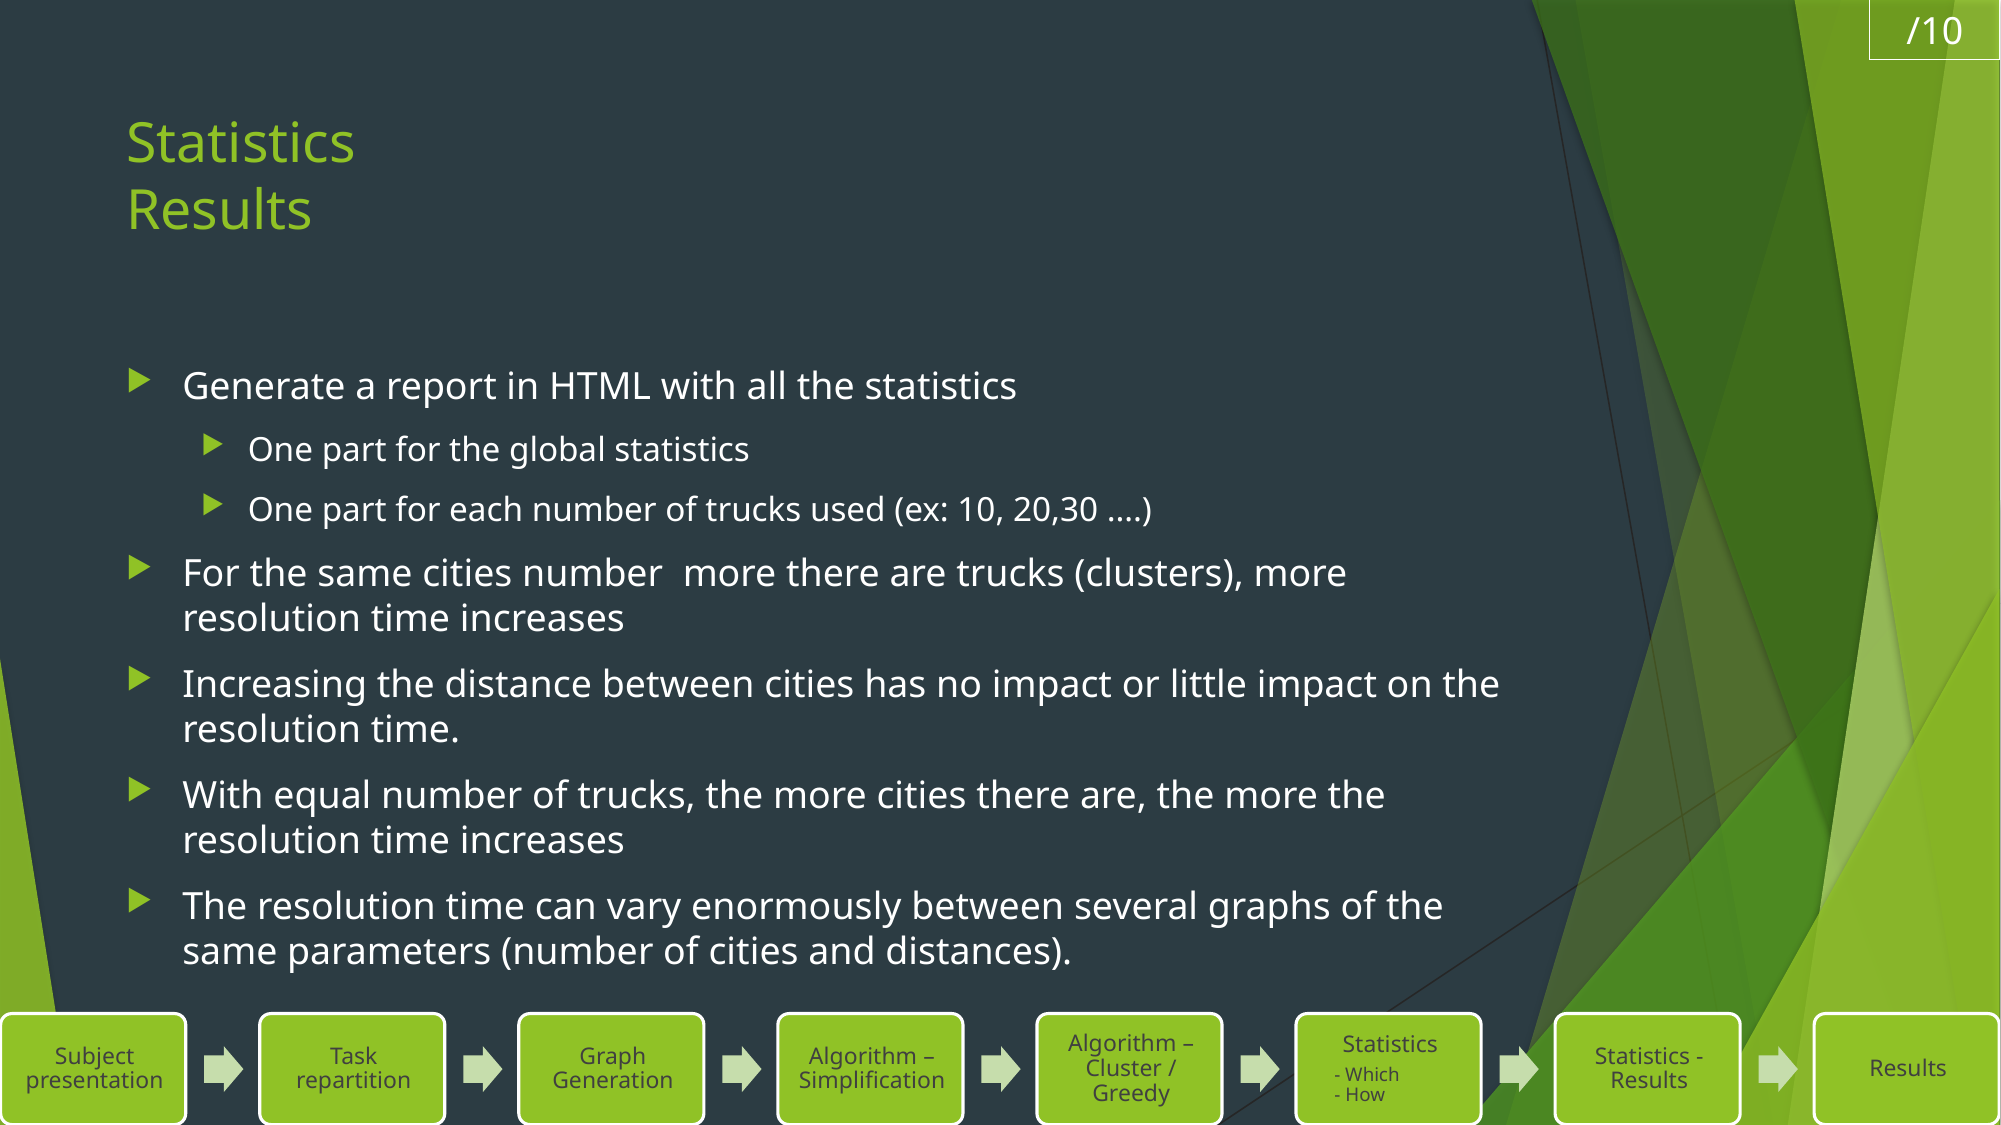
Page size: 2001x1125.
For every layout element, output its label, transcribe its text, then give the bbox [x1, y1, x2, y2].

list Generate a report in HTML with all the statistics One part for the global statistics One part for each number of trucks used (ex: 10, 20,30 ….) For the same cities number more there are trucks (clusters), more resolution time increases Increasing the distance between cities has no impact or little impact on the resolution time. With equal number of trucks, the more cities there are, the more the resolution time increases The resolution time can vary enormously between several graphs of the same parameters (number of cities and distances). [111, 354, 1522, 990]
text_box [0, 990, 2000, 1125]
title Statistics Results [111, 99, 1522, 317]
text_box /10 [1869, 0, 2000, 60]
